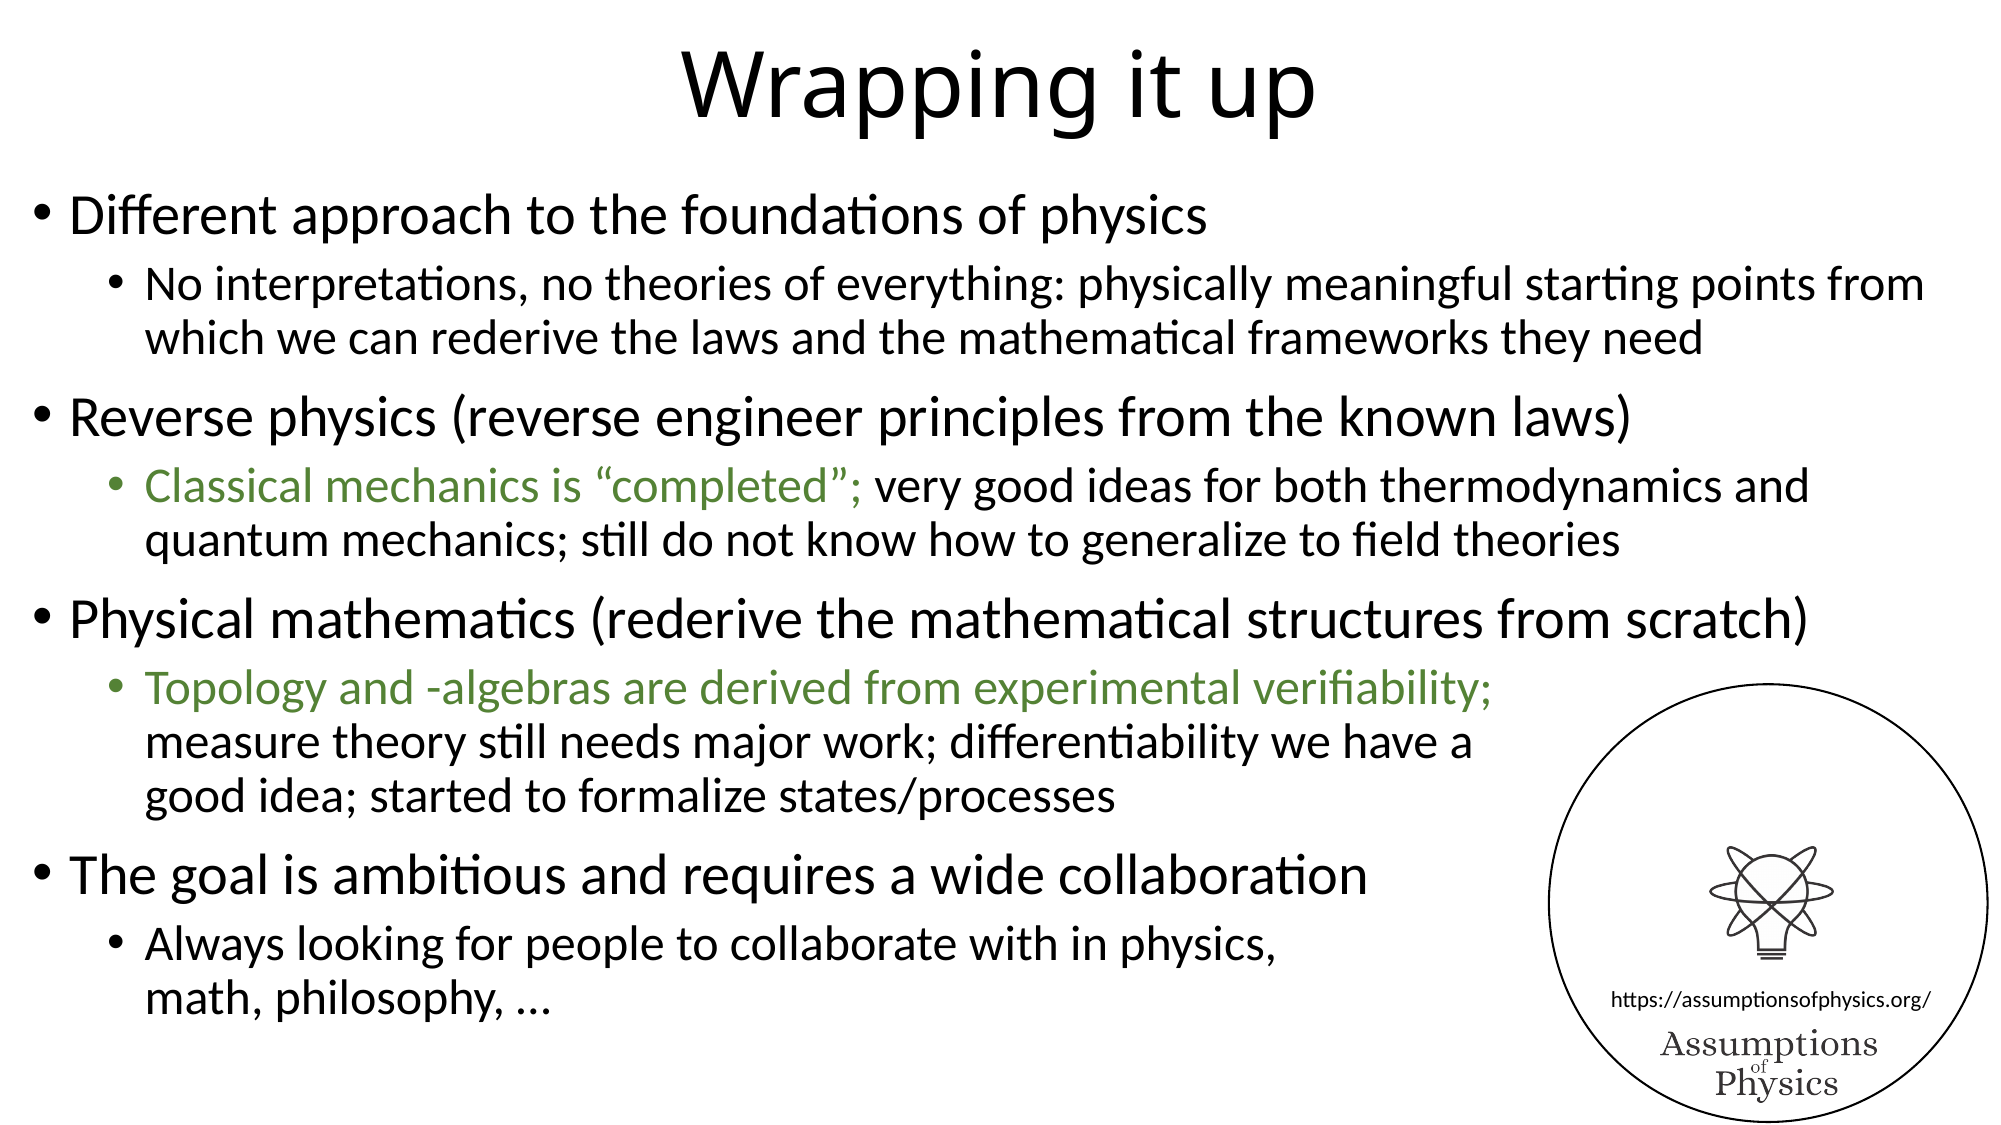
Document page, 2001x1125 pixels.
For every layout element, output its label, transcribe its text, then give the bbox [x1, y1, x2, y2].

picture [1660, 1029, 1877, 1103]
picture [1709, 846, 1834, 960]
title Wrapping it up [17, 13, 1983, 162]
